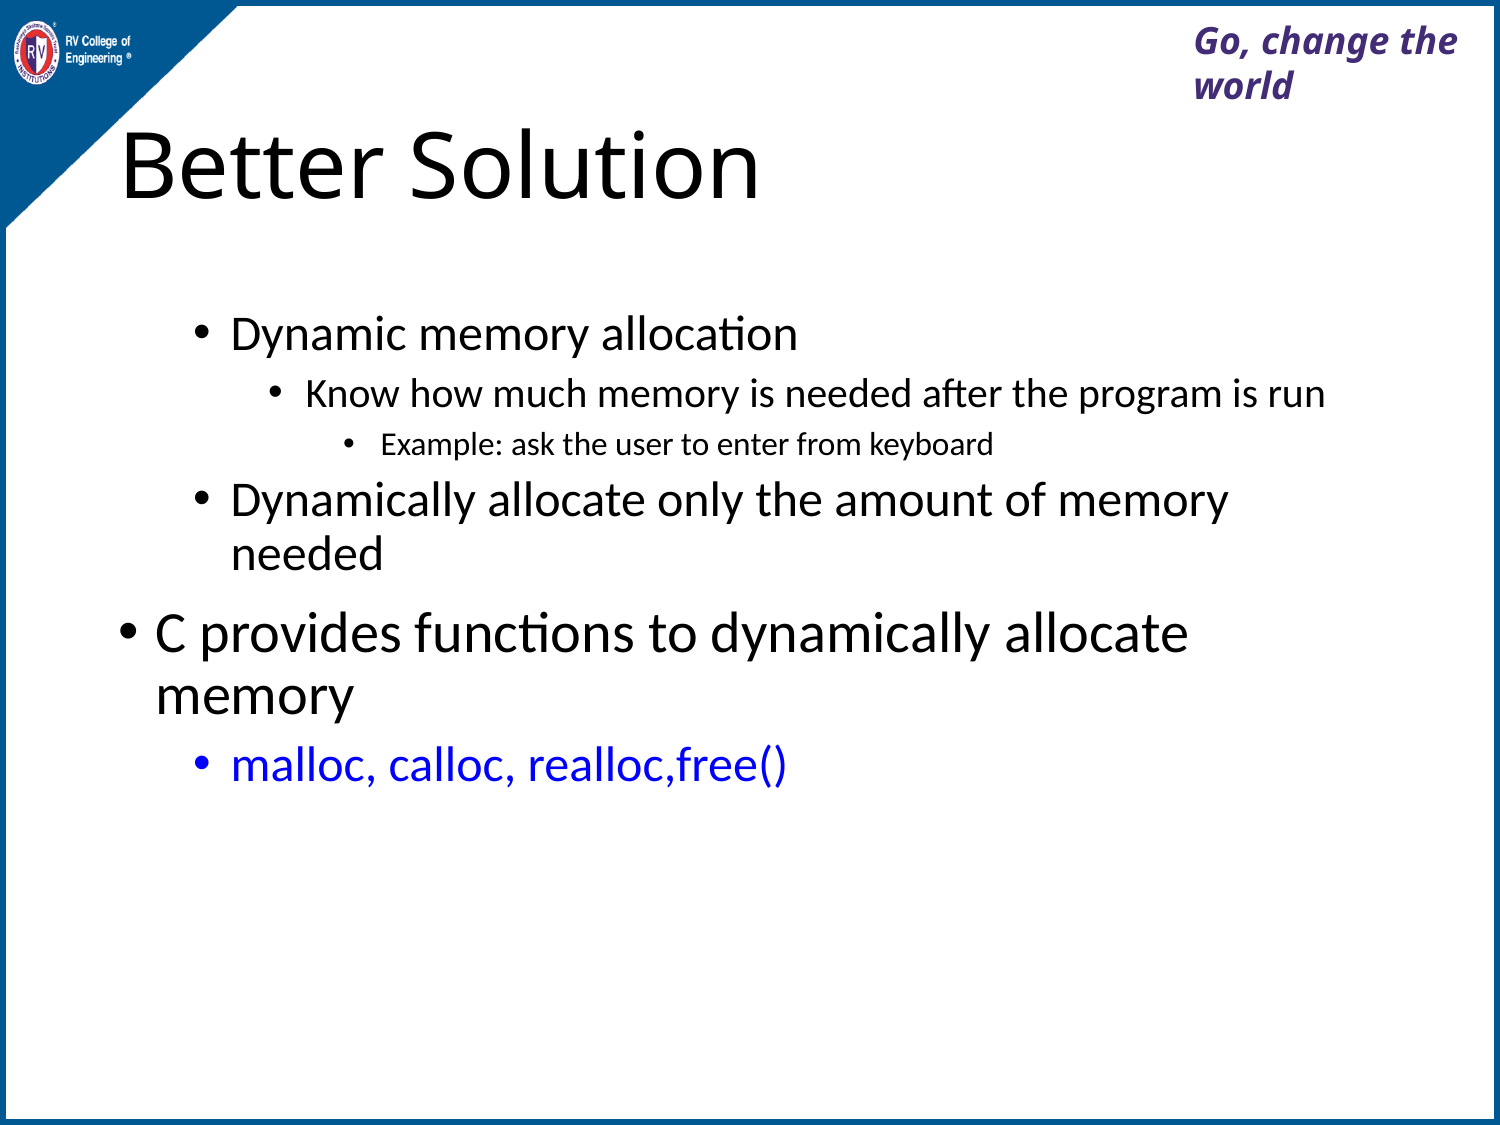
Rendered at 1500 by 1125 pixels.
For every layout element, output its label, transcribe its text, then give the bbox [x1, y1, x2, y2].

picture [1, 6, 237, 232]
list Dynamic memory allocation Know how much memory is needed after the program is run Example: ask the user to enter from keyboard Dynamically allocate only the amount of memory needed C provides functions to dynamically allocate memory malloc, calloc, realloc,free() [103, 299, 1397, 1014]
title Better Solution [103, 59, 1397, 278]
